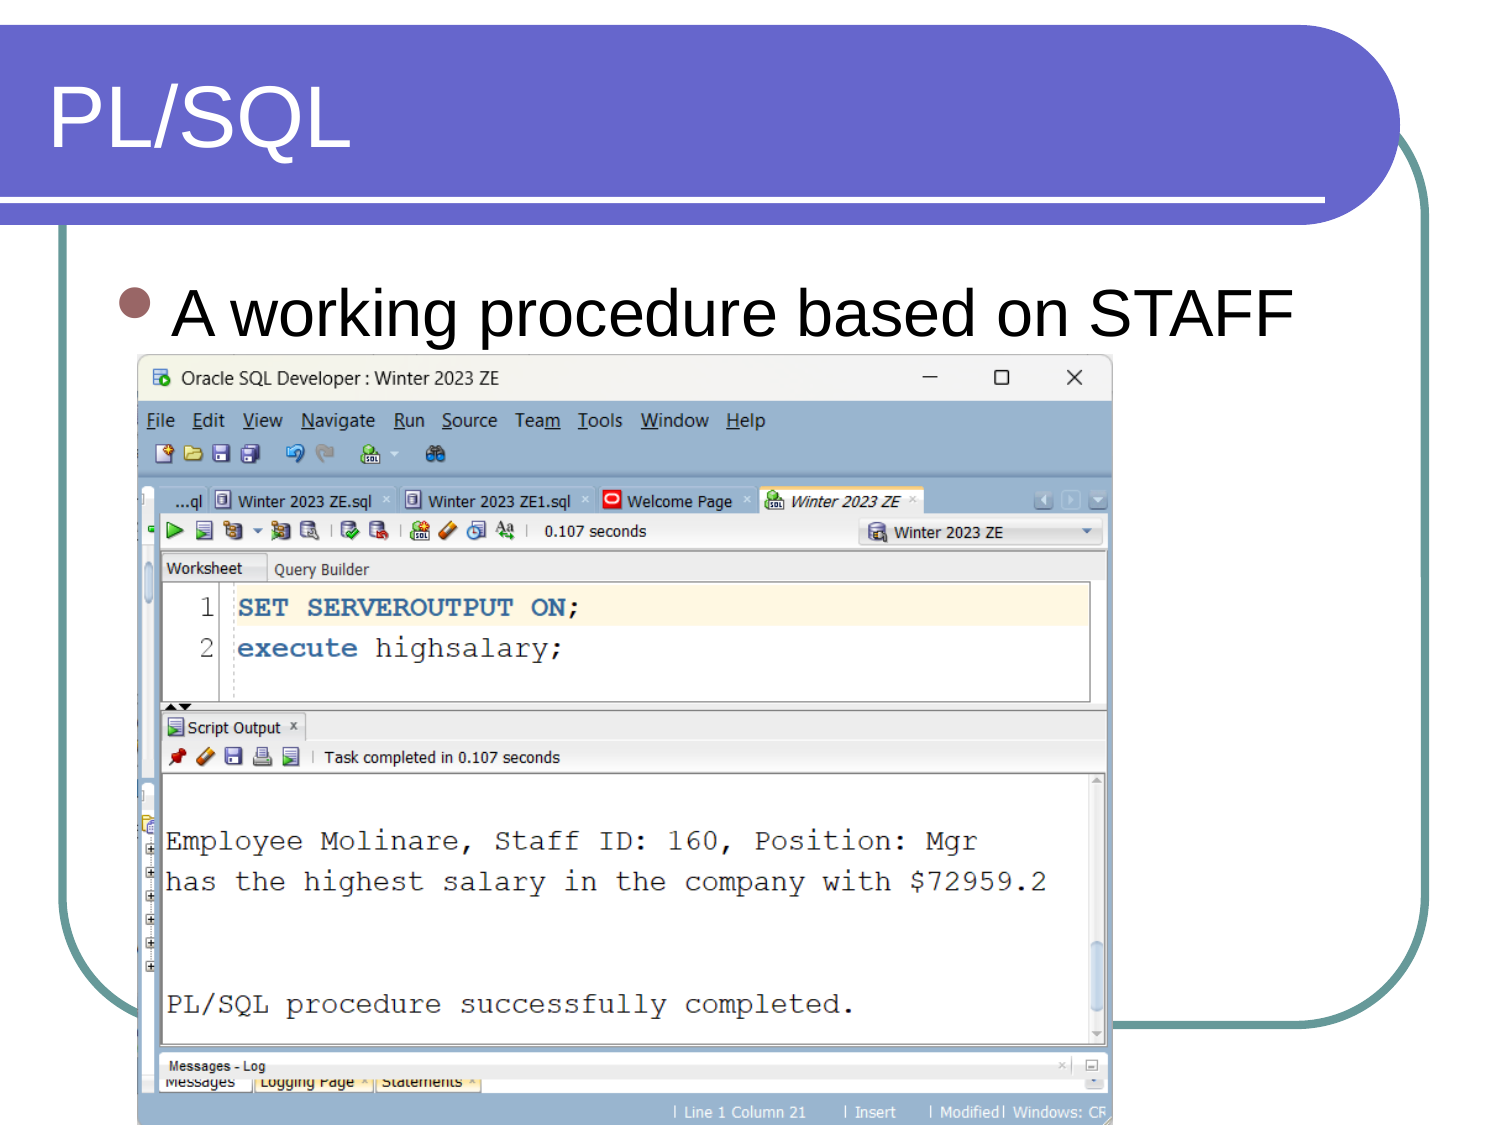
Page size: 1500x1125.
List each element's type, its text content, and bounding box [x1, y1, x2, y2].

title PL/SQL [32, 37, 1347, 188]
picture [137, 354, 1113, 1125]
list A working procedure based on STAFF [99, 262, 1400, 988]
